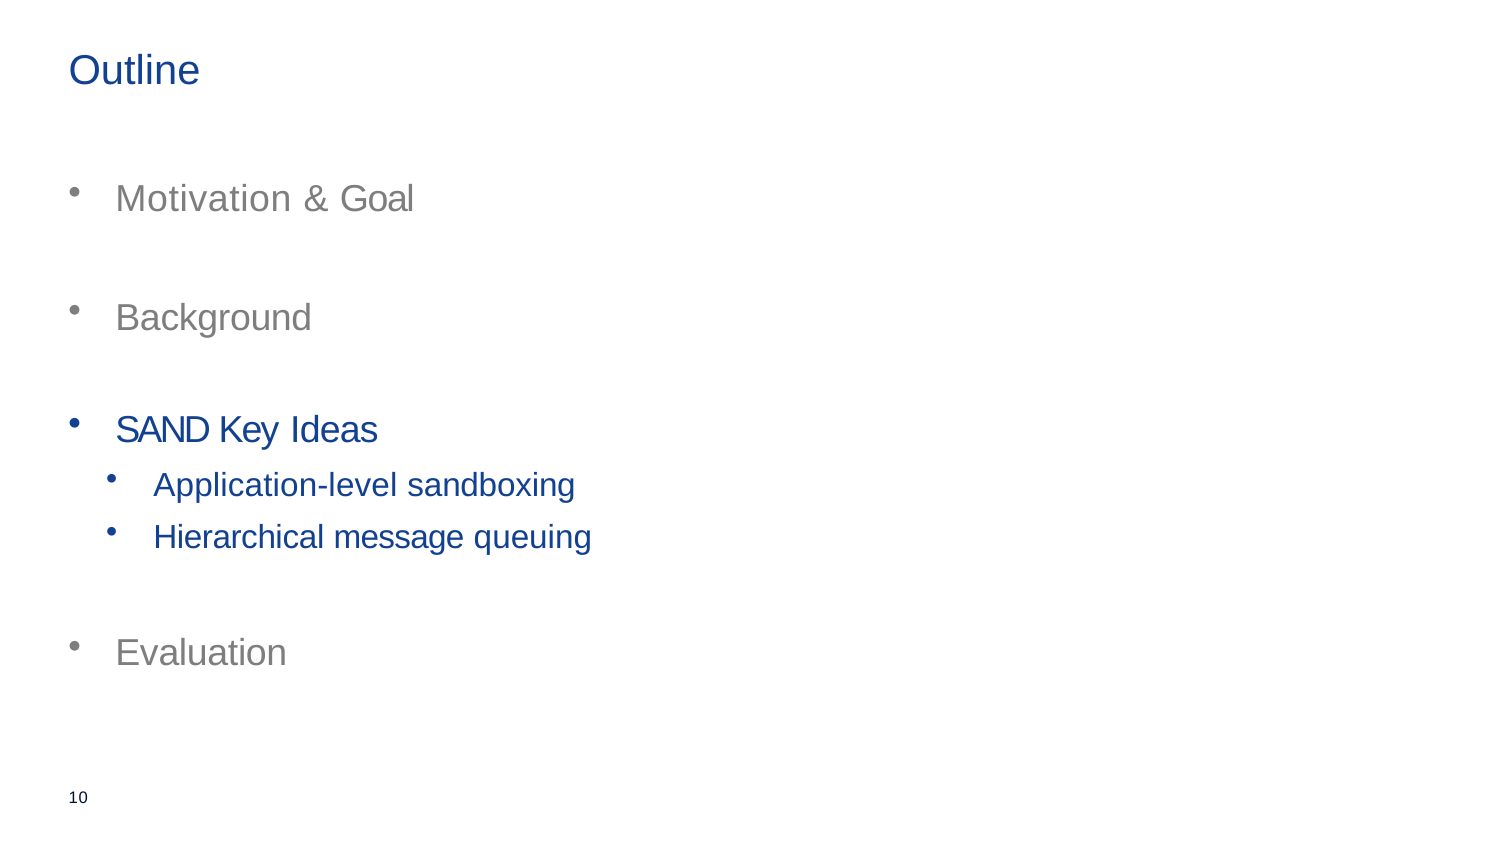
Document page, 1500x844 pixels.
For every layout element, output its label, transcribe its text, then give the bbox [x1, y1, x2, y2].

text_box Motivation & Goal Background SAND Key Ideas Application-level sandboxing Hierarchical message queuing Evaluation [66, 172, 594, 674]
slide_number 10 [62, 787, 95, 814]
title Outline [66, 40, 325, 172]
